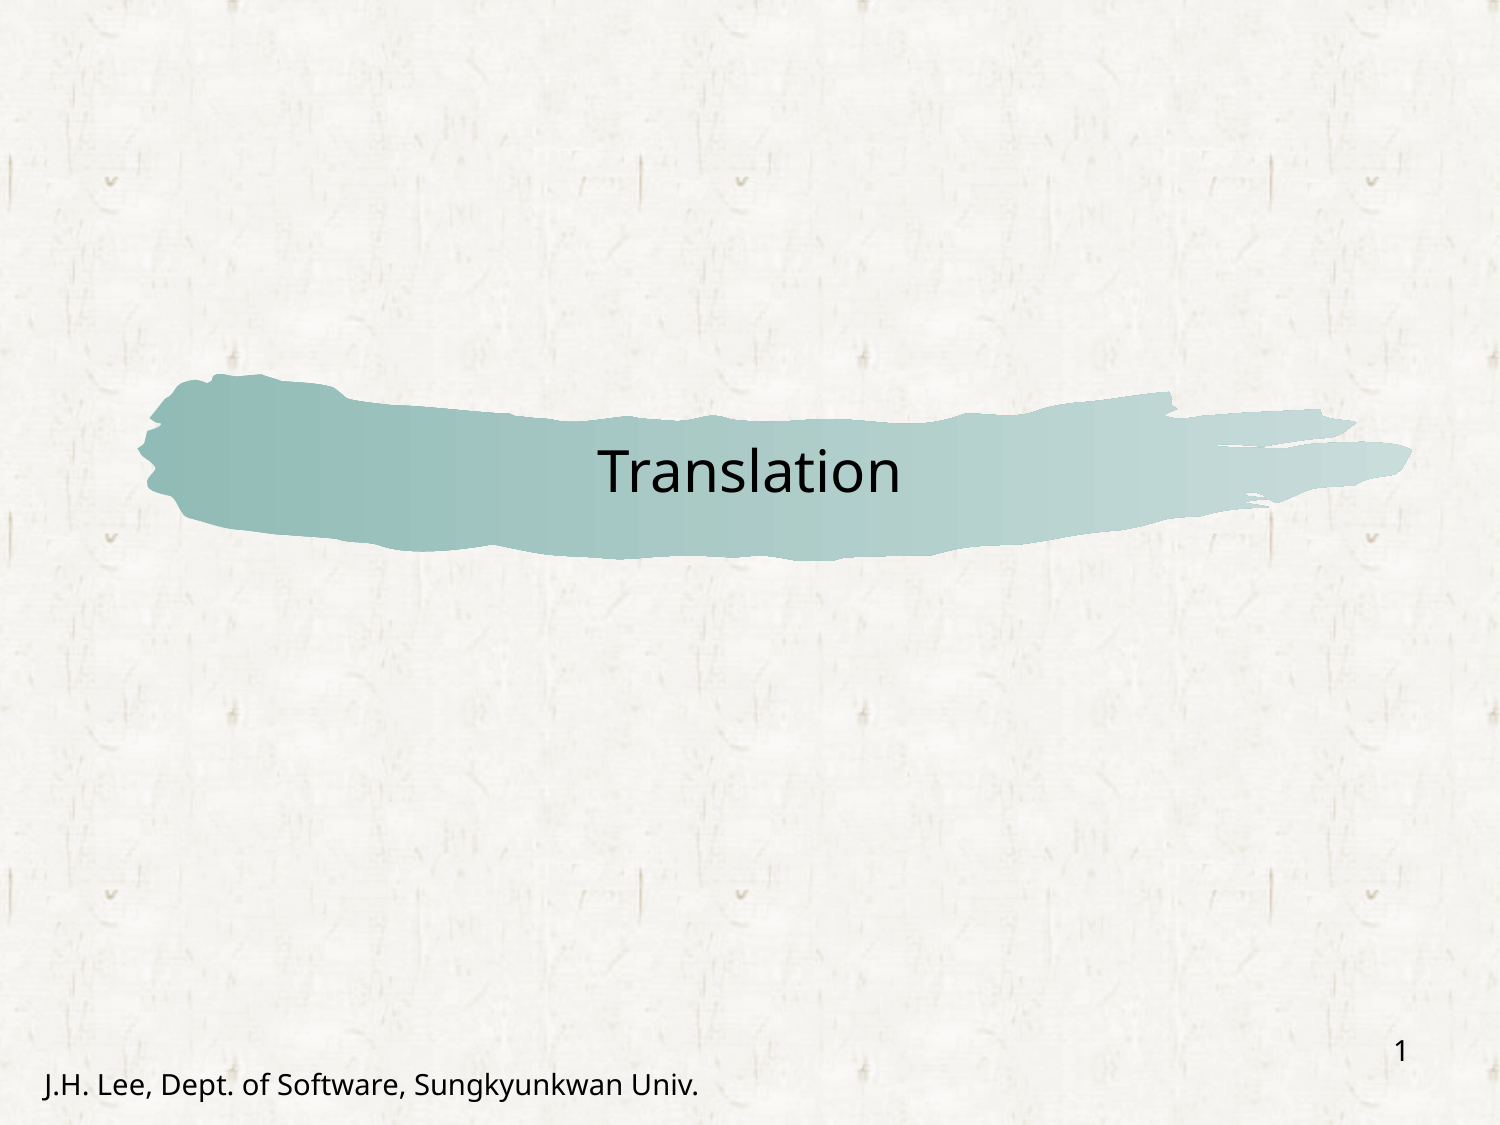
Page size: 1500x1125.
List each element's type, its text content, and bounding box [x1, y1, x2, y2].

footer J.H. Lee, Dept. of Software, Sungkyunkwan Univ. [29, 1058, 988, 1103]
title Translation [112, 375, 1388, 563]
picture [0, 0, 1500, 1125]
slide_number 1 [1074, 1024, 1426, 1103]
